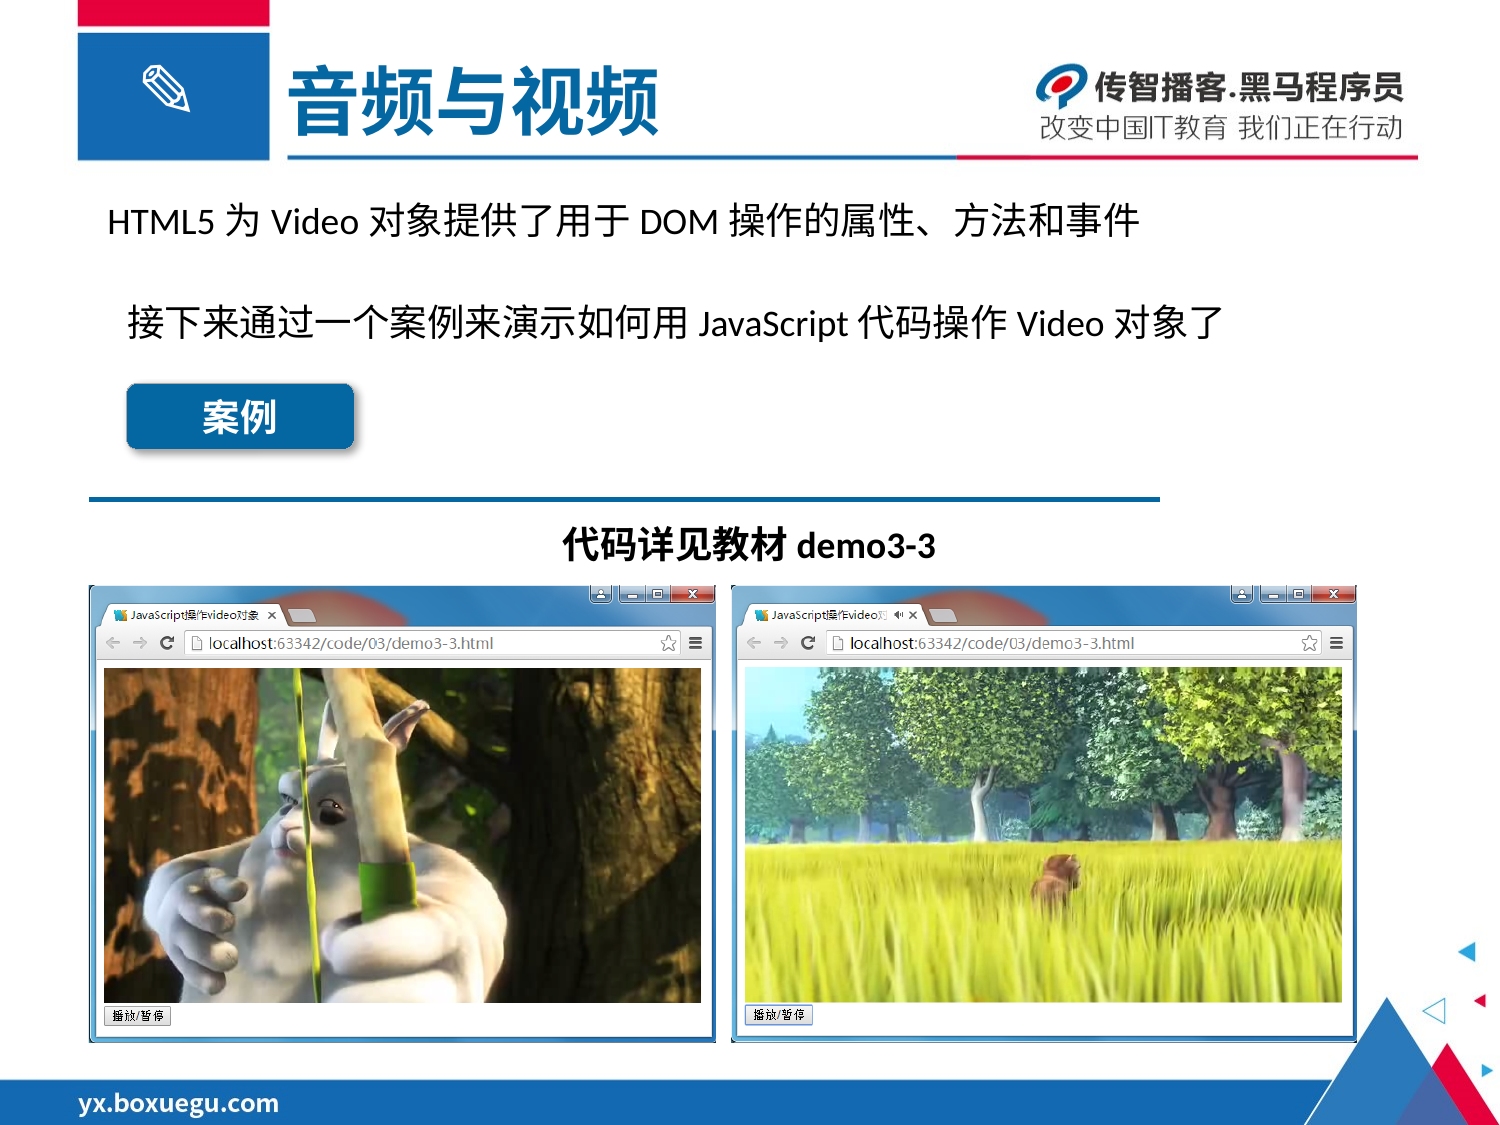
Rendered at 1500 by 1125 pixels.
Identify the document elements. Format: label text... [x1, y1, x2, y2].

text_box [81, 360, 1382, 436]
text_box 代码详见教材demo3-3 [547, 513, 951, 573]
text_box 音频与视频 [271, 39, 1499, 159]
picture [0, 0, 1500, 1125]
text_box 接下来通过一个案例来演示如何用JavaScript代码操作Video对象了 [112, 291, 1300, 351]
text_box 案例 [126, 383, 355, 450]
text_box HTML5为Video对象提供了用于DOM操作的属性、方法和事件 [92, 189, 1232, 249]
